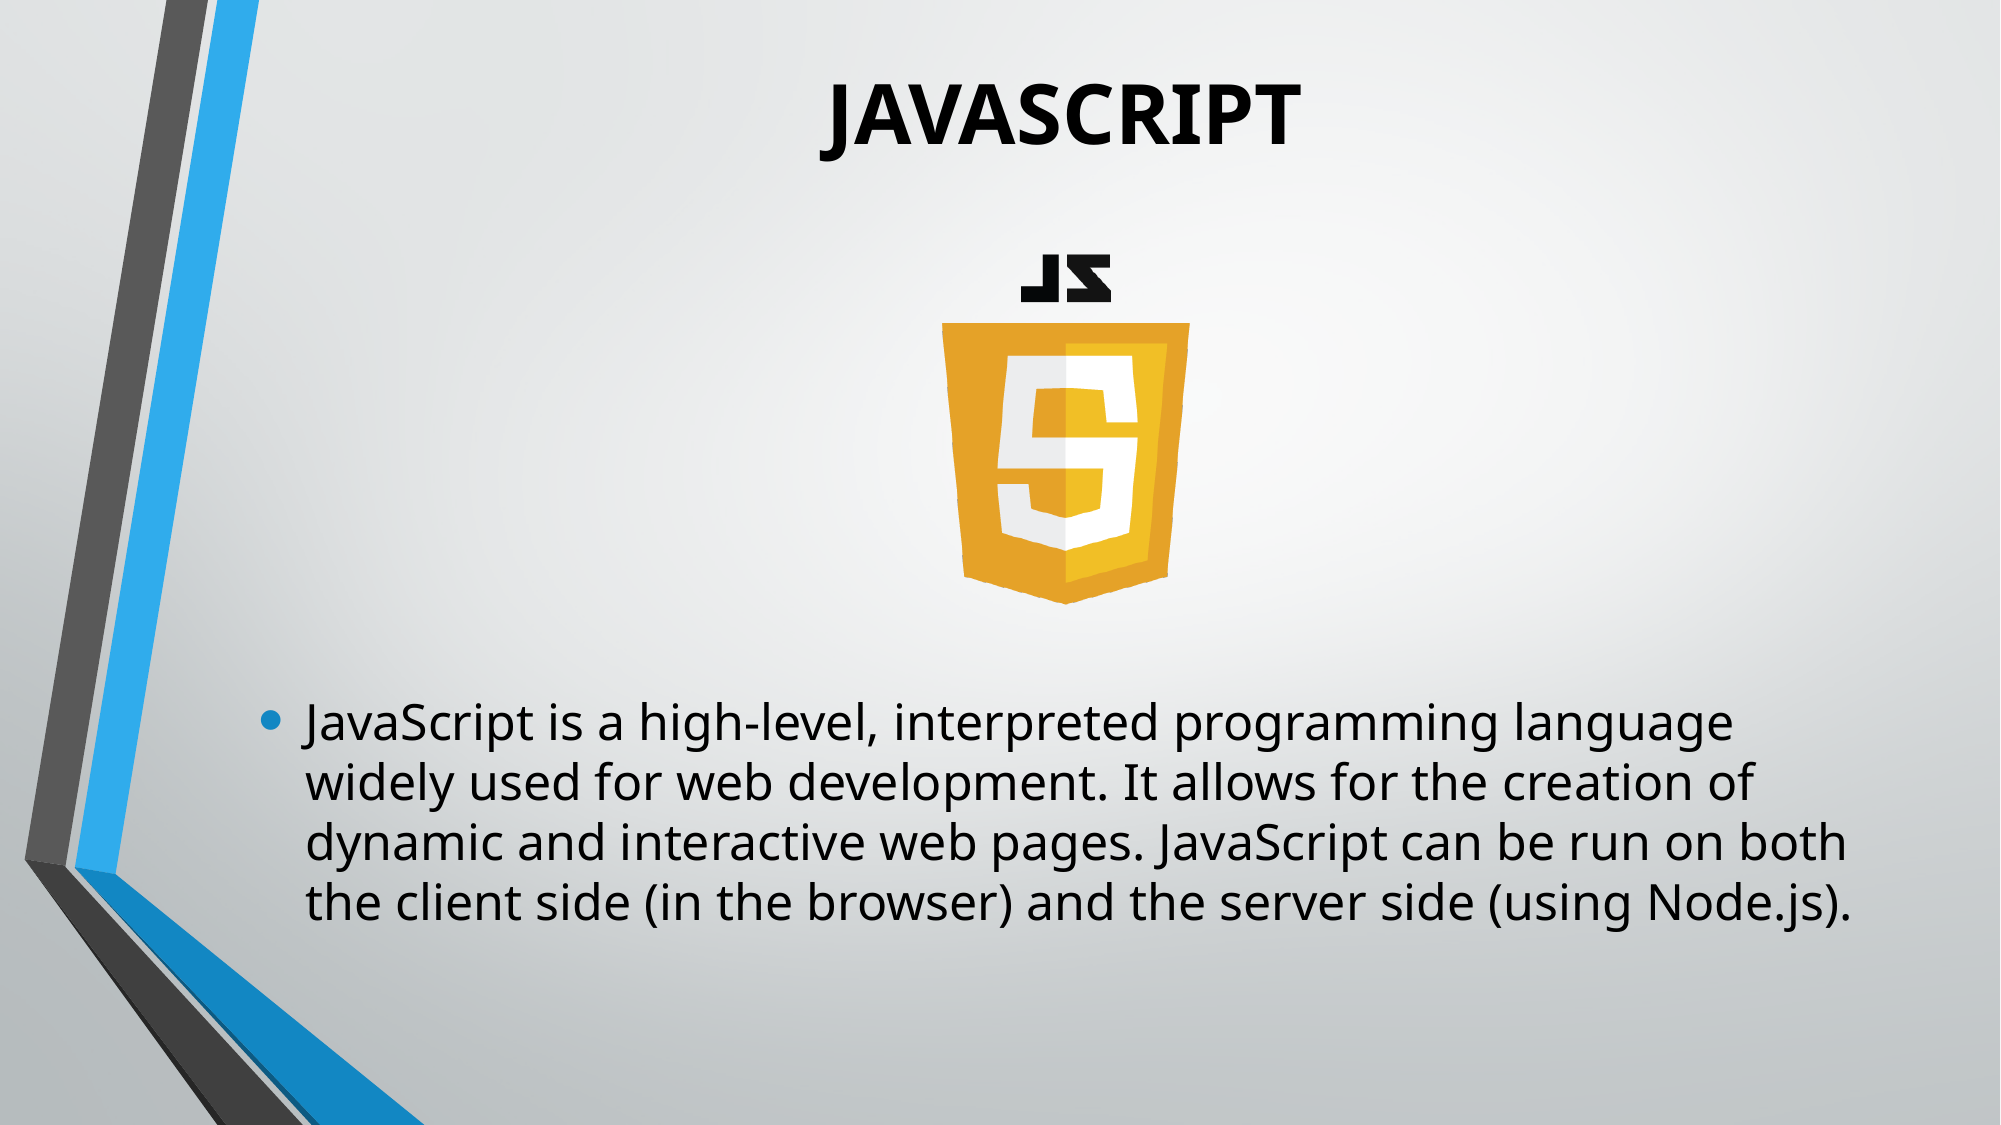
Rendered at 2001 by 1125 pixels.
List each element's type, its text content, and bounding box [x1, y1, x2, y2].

title JAVASCRIPT [243, 48, 1887, 174]
picture [877, 238, 1253, 614]
list JavaScript is a high-level, interpreted programming language widely used for web development. It allows for the creation of dynamic and interactive web pages. JavaScript can be run on both the client side (in the browser) and the server side (using Node.js). [243, 174, 1887, 950]
